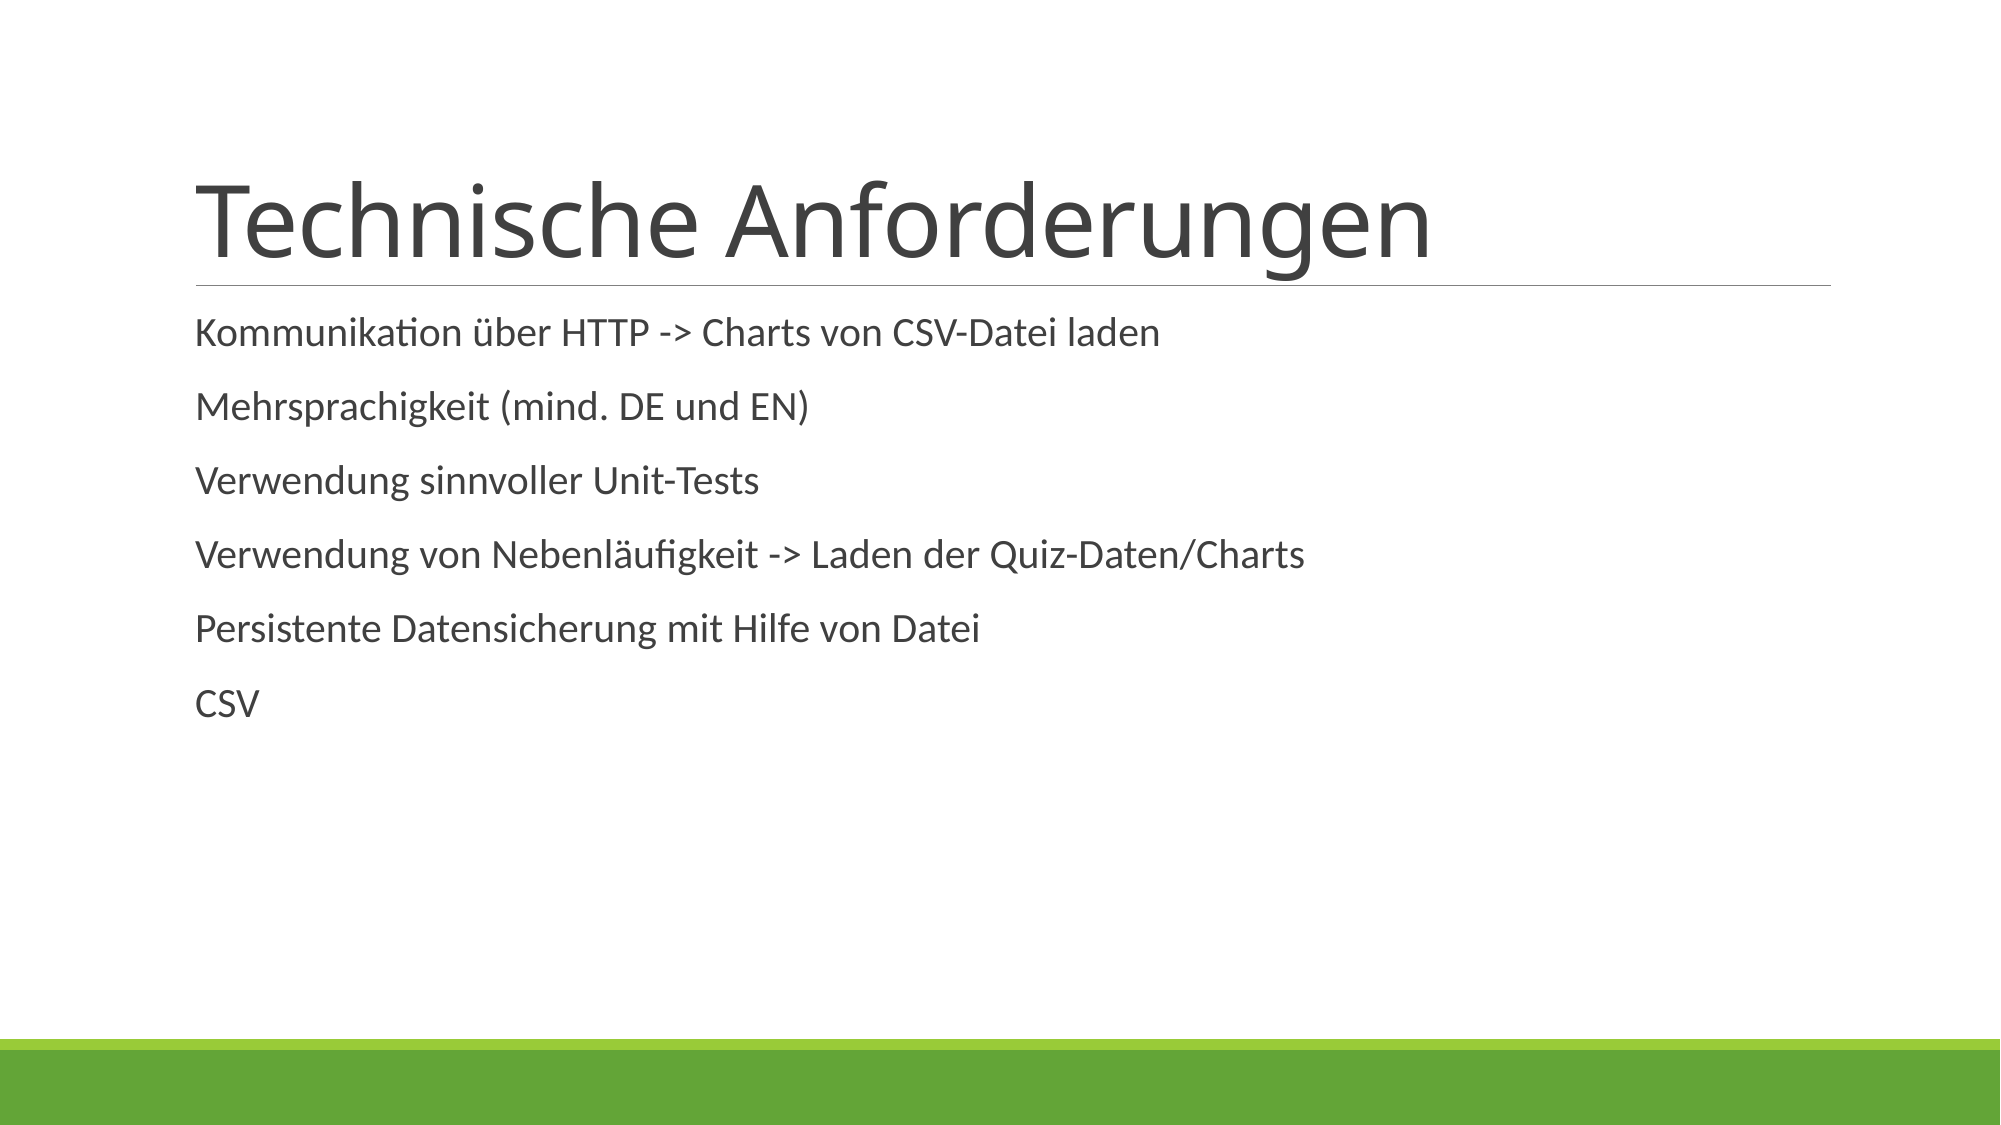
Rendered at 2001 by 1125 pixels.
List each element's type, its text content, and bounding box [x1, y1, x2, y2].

title Technische Anforderungen [180, 47, 1830, 285]
list Kommunikation über HTTP -> Charts von CSV-Datei laden Mehrsprachigkeit (mind. DE und EN) Verwendung sinnvoller Unit-Tests Verwendung von Nebenläufigkeit -> Laden der Quiz-Daten/Charts Persistente Datensicherung mit Hilfe von Datei CSV [180, 302, 1830, 963]
